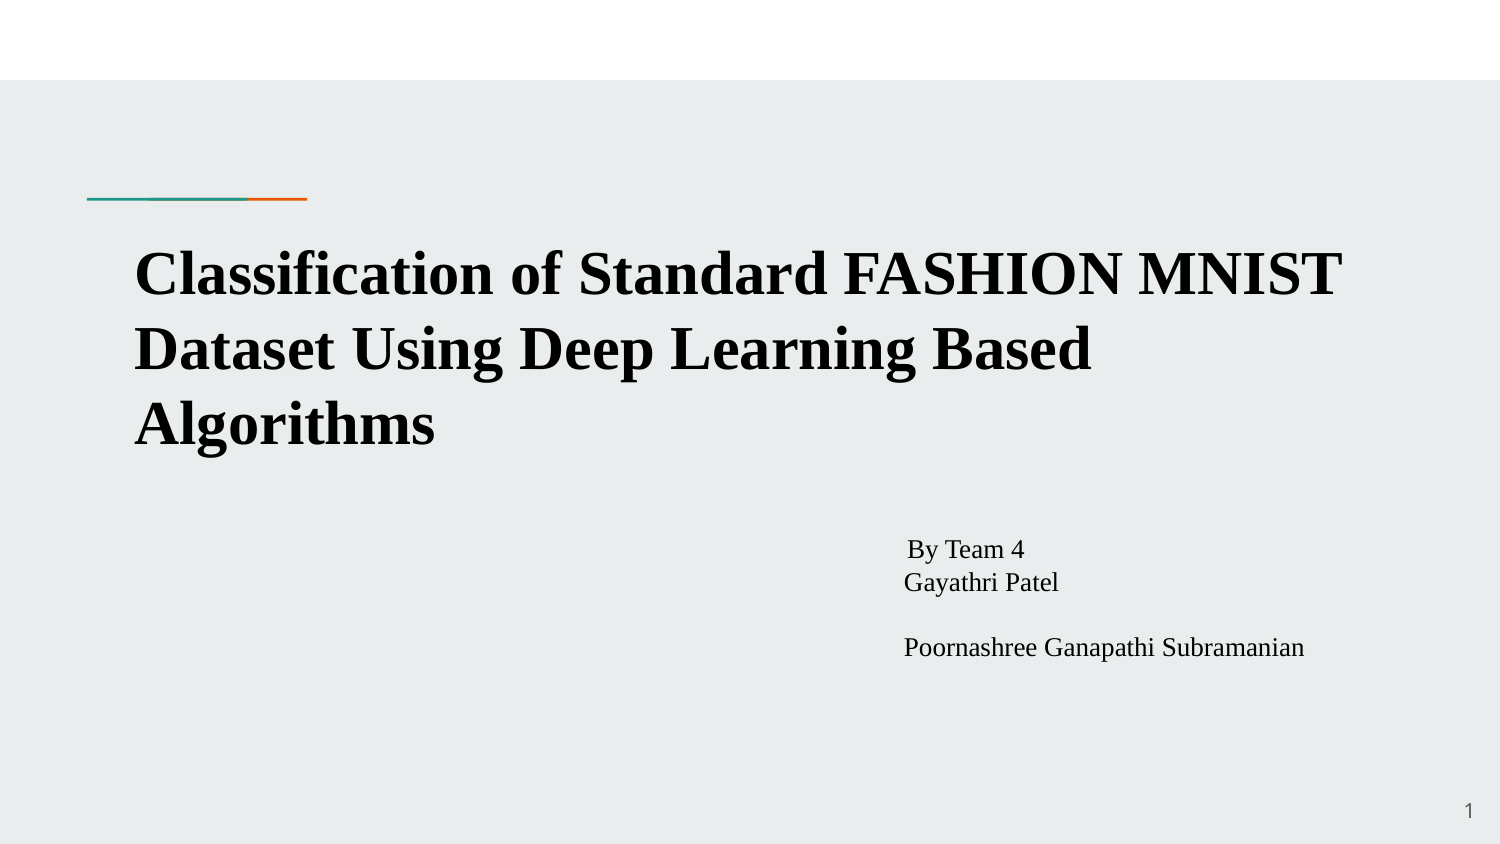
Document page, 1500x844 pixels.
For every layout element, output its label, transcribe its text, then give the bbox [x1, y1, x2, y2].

title Classification of Standard FASHION MNIST Dataset Using Deep Learning Based Algorithms [119, 216, 1381, 490]
slide_number 1 [1400, 779, 1491, 844]
subtitle By Team 4 Gayathri Patel Poornashree Ganapathi Subramanian [119, 516, 1381, 718]
